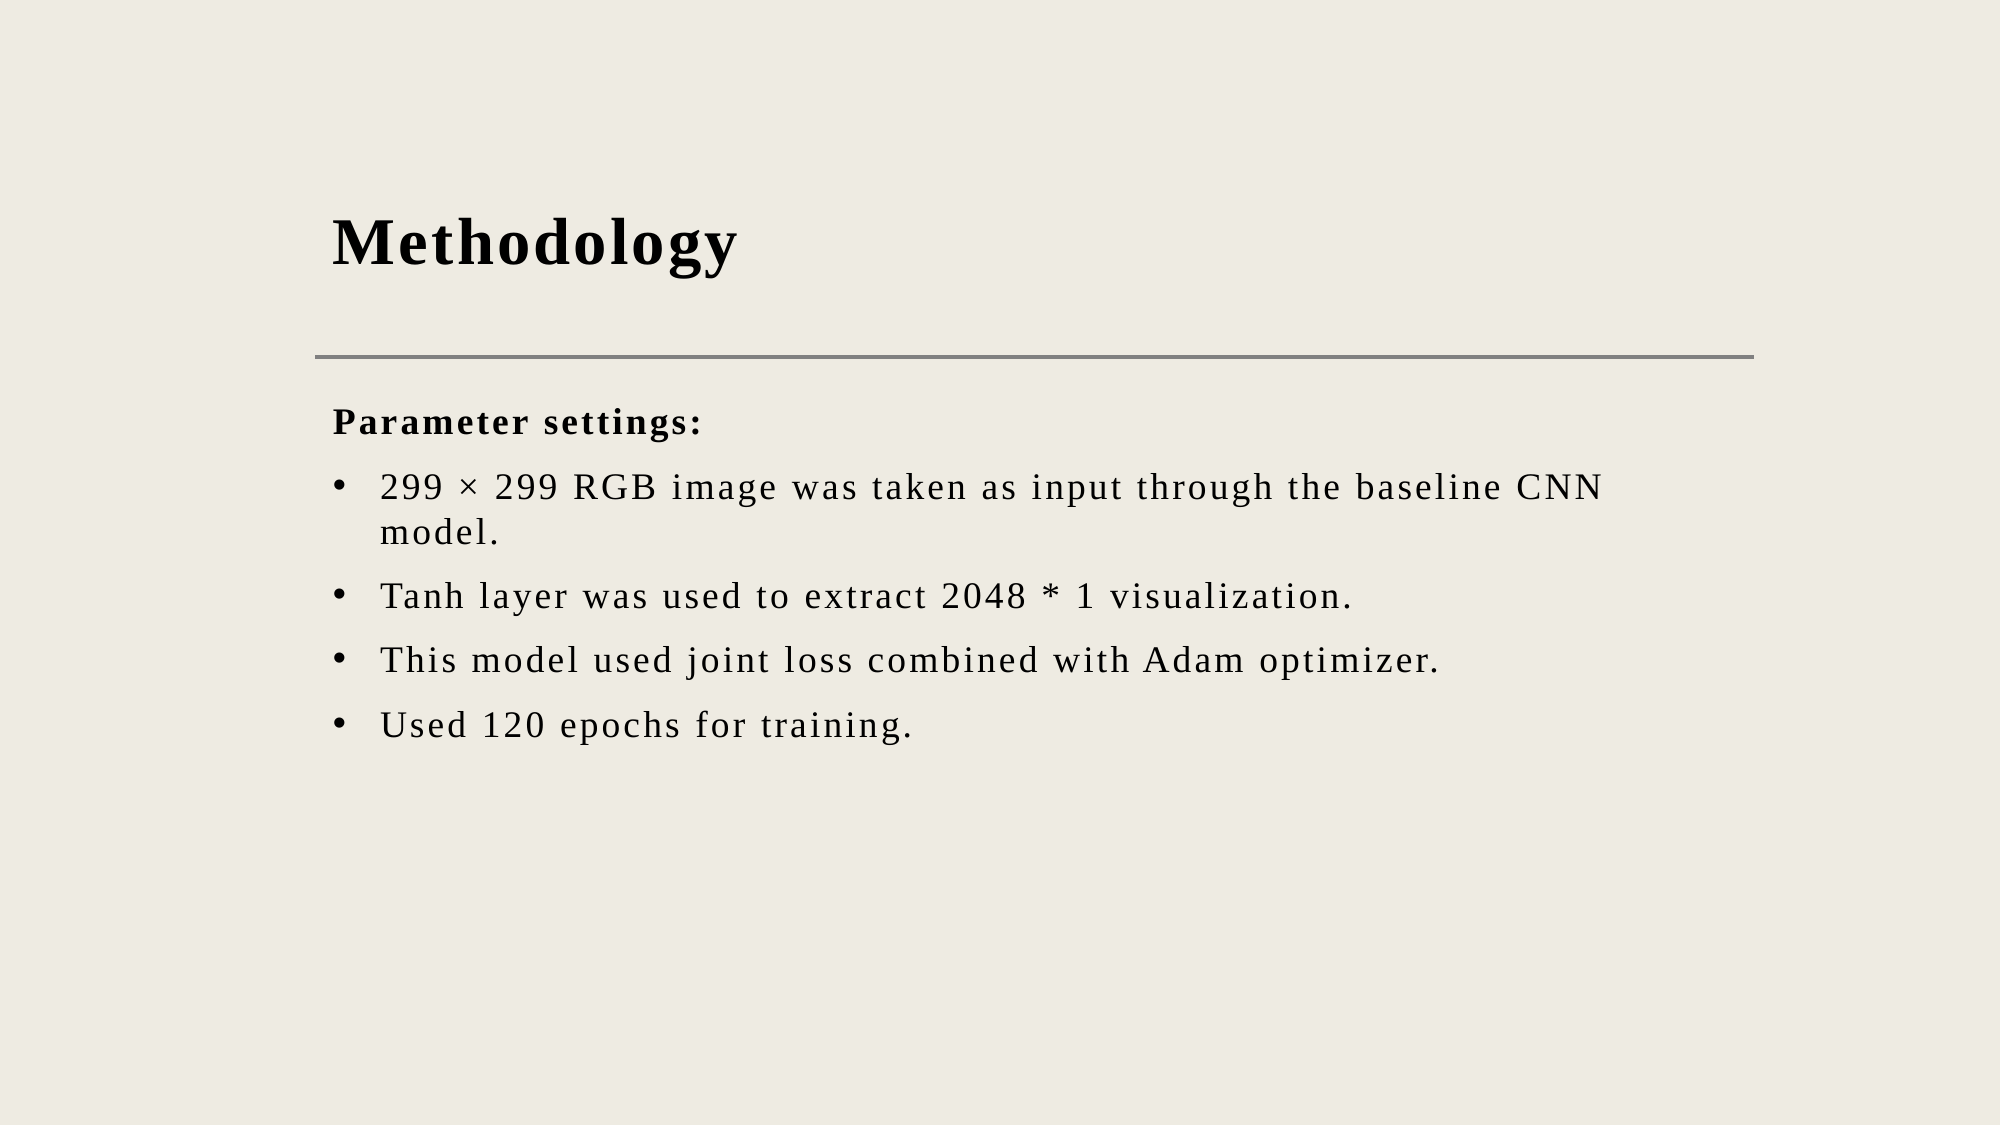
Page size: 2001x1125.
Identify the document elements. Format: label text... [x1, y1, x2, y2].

title Methodology [315, 72, 1754, 294]
list Parameter settings: 299 × 299 RGB image was taken as input through the baseline CNN model. Tanh layer was used to extract 2048 * 1 visualization. This model used joint loss combined with Adam optimizer. Used 120 epochs for training. [315, 379, 1754, 979]
